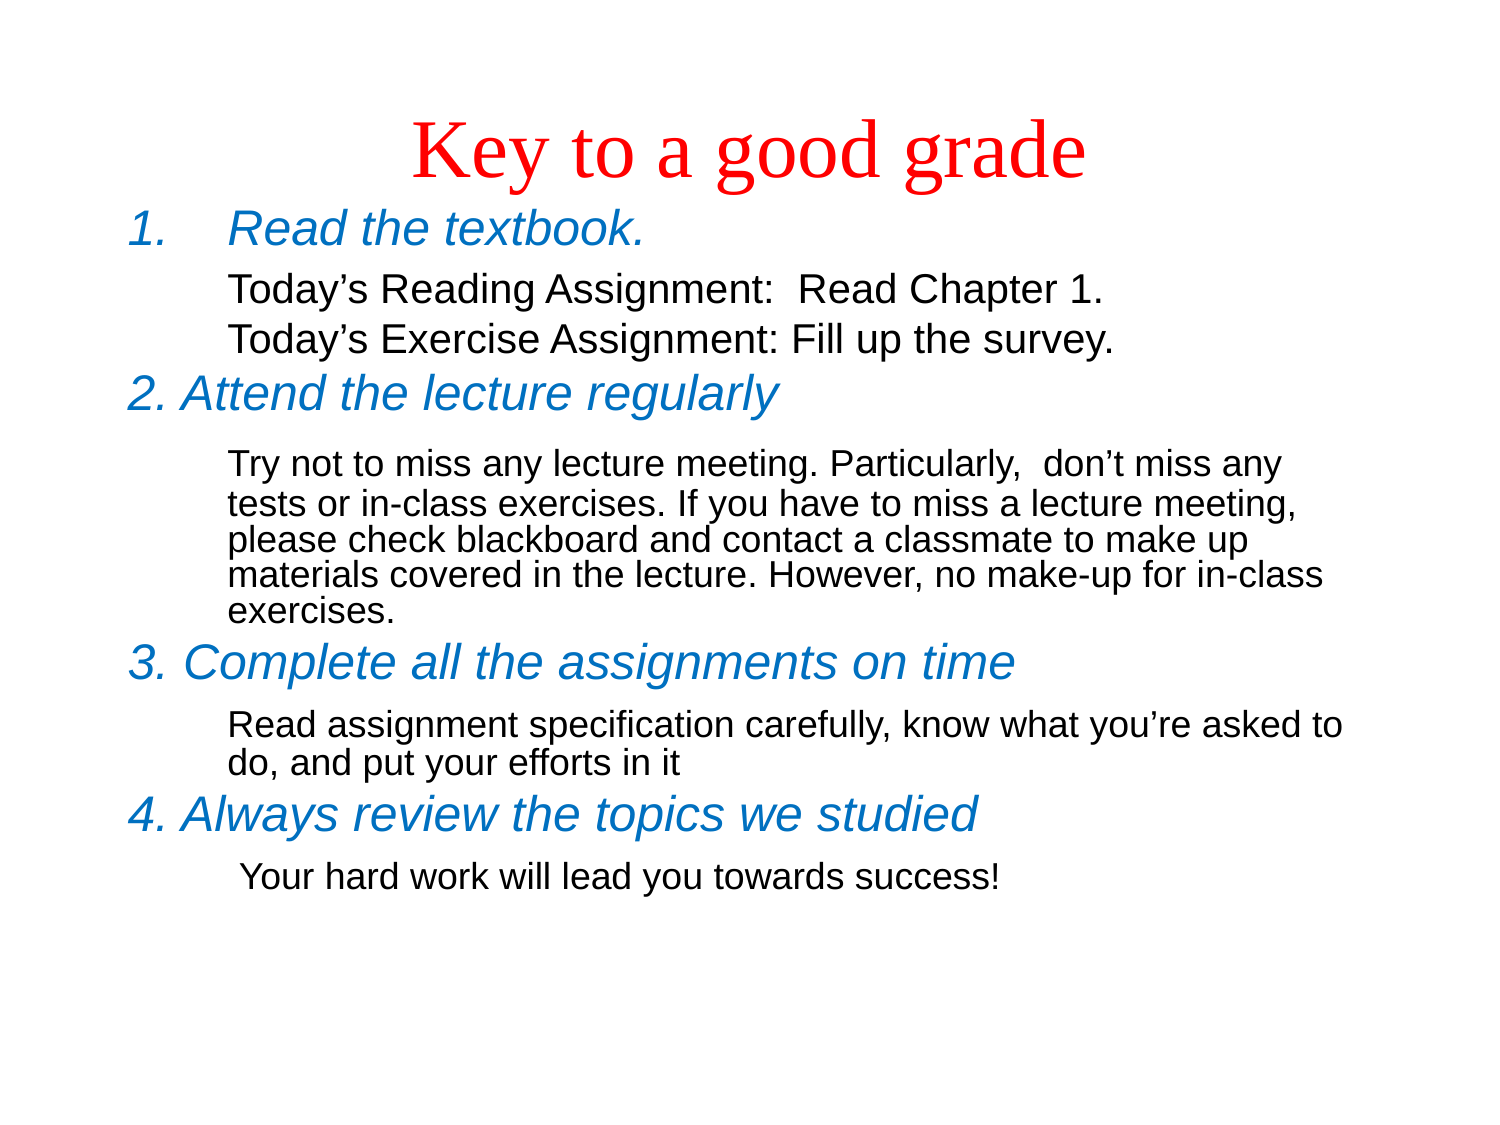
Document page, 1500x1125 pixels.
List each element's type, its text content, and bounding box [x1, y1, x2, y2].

title Key to a good grade [112, 87, 1388, 200]
list Read the textbook. Today’s Reading Assignment: Read Chapter 1. Today’s Exercise Assignment: Fill up the survey. 2. Attend the lecture regularly Try not to miss any lecture meeting. Particularly, don’t miss any tests or in-class exercises. If you have to miss a lecture meeting, please check blackboard and contact a classmate to make up materials covered in the lecture. However, no make-up for in-class exercises. 3. Complete all the assignments on time Read assignment specification carefully, know what you’re asked to do, and put your efforts in it 4. Always review the topics we studied Your hard work will lead you towards success! [112, 200, 1388, 1000]
